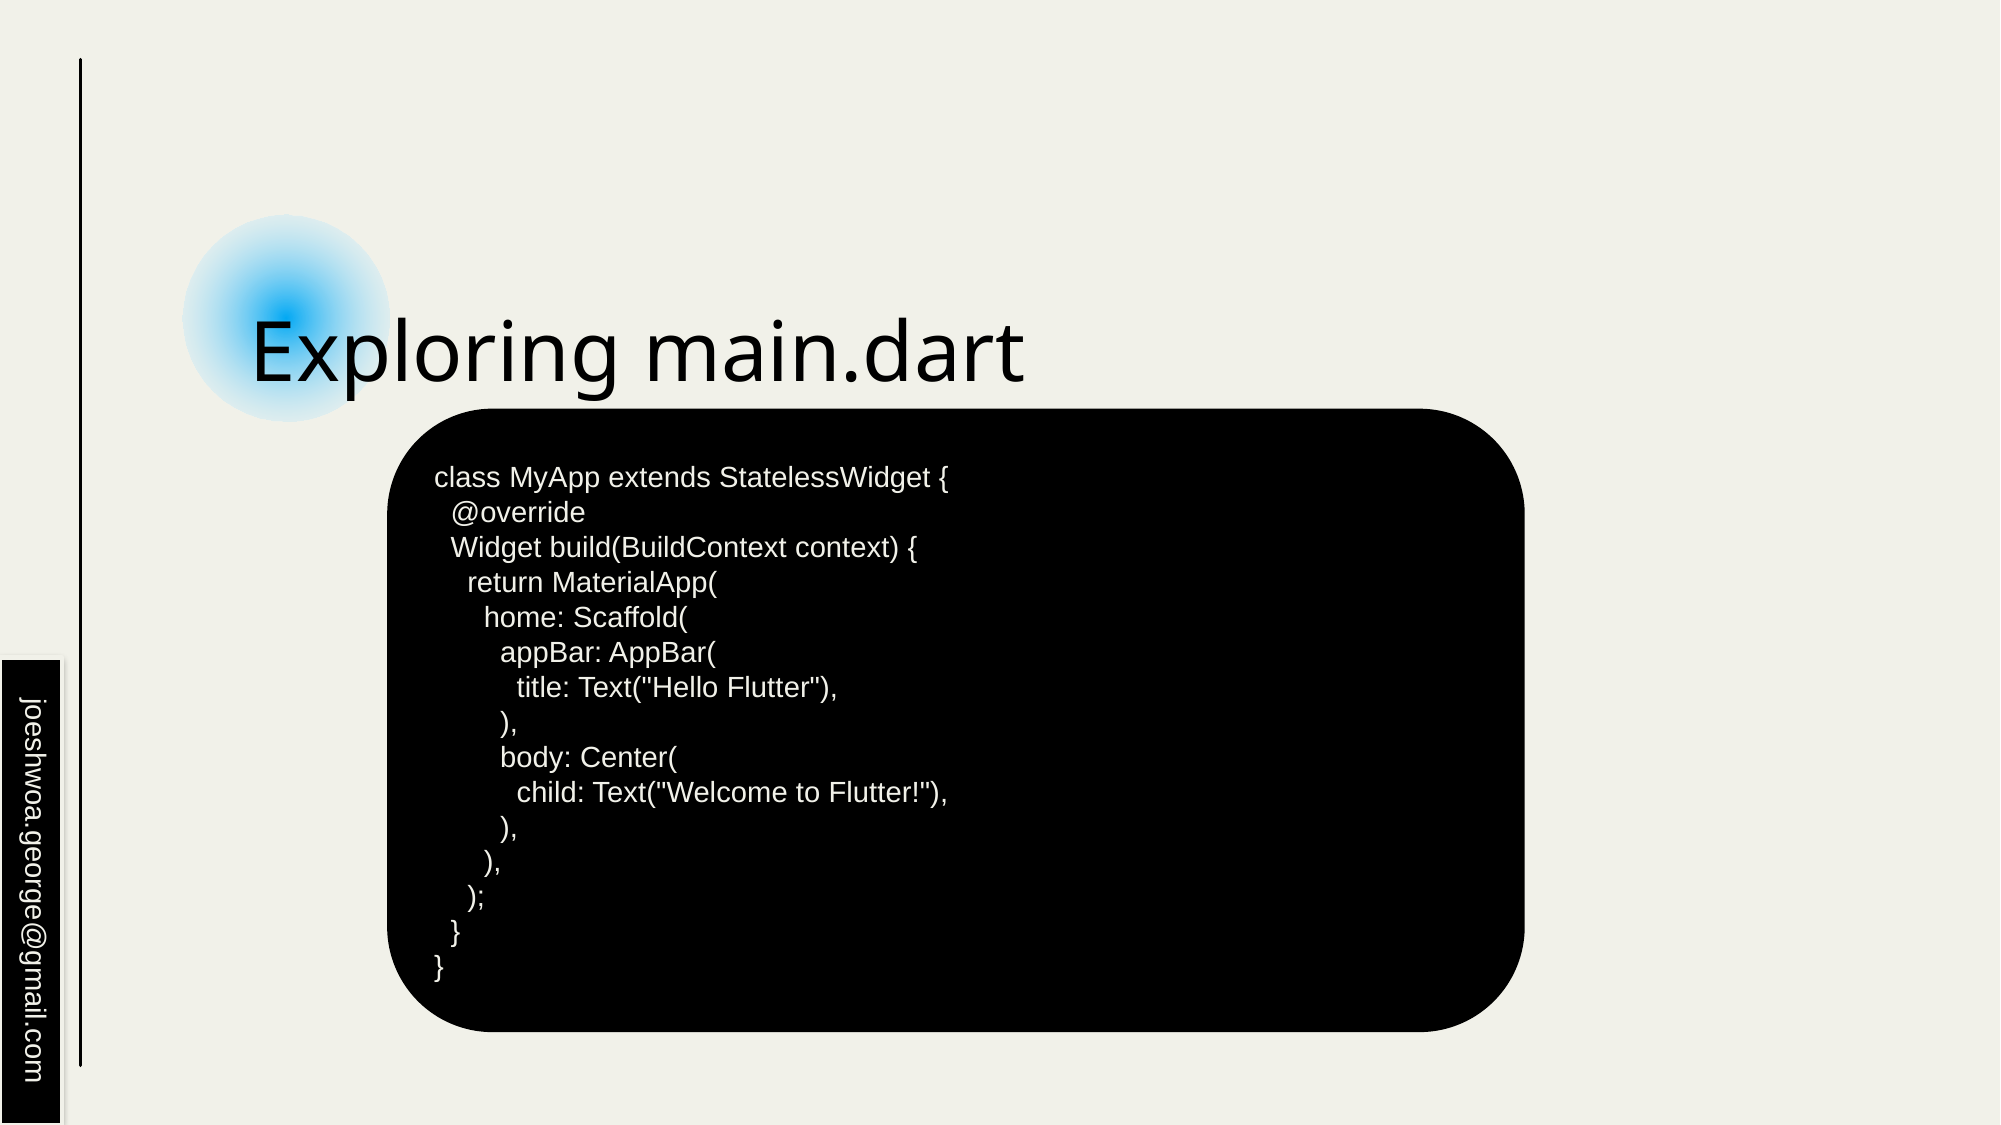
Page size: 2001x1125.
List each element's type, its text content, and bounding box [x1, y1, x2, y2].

text_box [182, 214, 384, 405]
text_box [240, 411, 332, 422]
text_box joeshwoa.george@gmail.com [0, 655, 64, 1125]
title Exploring main.dart [229, 285, 1589, 411]
text_box class MyApp extends StatelessWidget { @override Widget build(BuildContext context) { return MaterialApp( home: Scaffold( appBar: AppBar( title: Text("Hello Flutter"), ), body: Center( child: Text("Welcome to Flutter!"), ), ), ); } } [387, 408, 1525, 1033]
